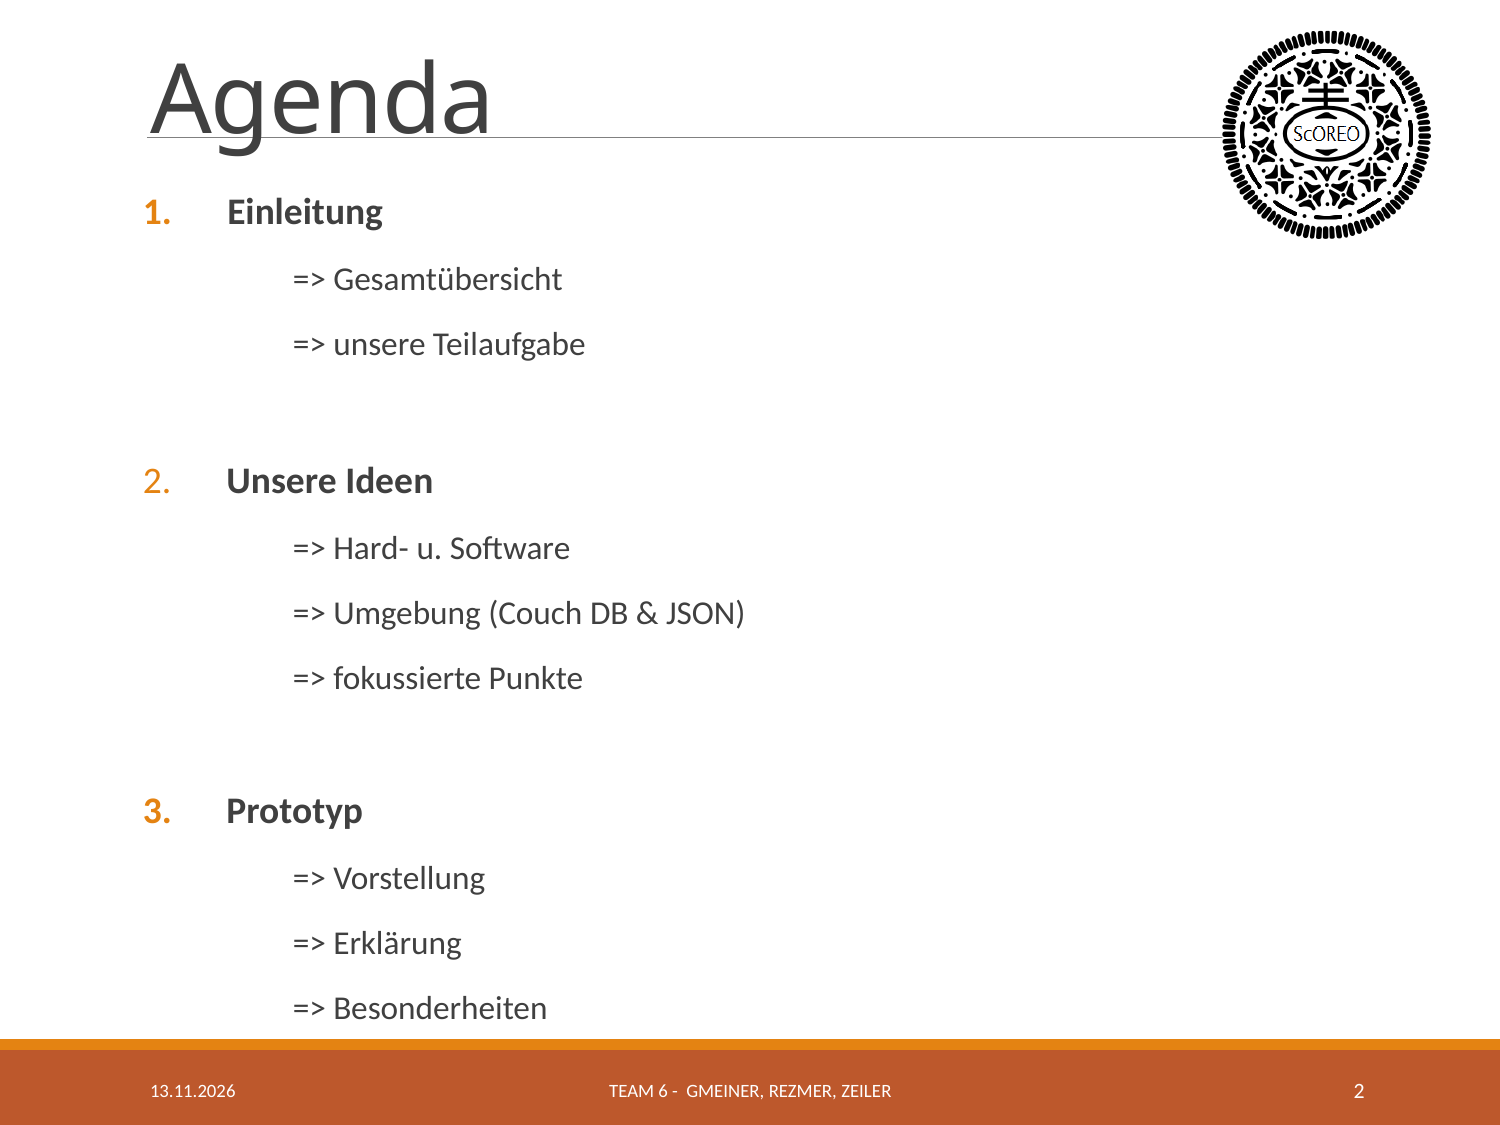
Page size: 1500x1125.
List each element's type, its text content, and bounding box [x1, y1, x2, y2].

slide_number 2 [1218, 1059, 1380, 1120]
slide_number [135, 1059, 440, 1120]
picture [1221, 30, 1475, 240]
list Einleitung => Gesamtübersicht => unsere Teilaufgabe Unsere Ideen => Hard- u. Software => Umgebung (Couch DB & JSON) => fokussierte Punkte Prototyp => Vorstellung => Erklärung => Besonderheiten [142, 184, 1381, 845]
title Agenda [135, 47, 1219, 161]
footer Team 6 - Gmeiner, Rezmer, Zeiler [453, 1059, 1047, 1120]
